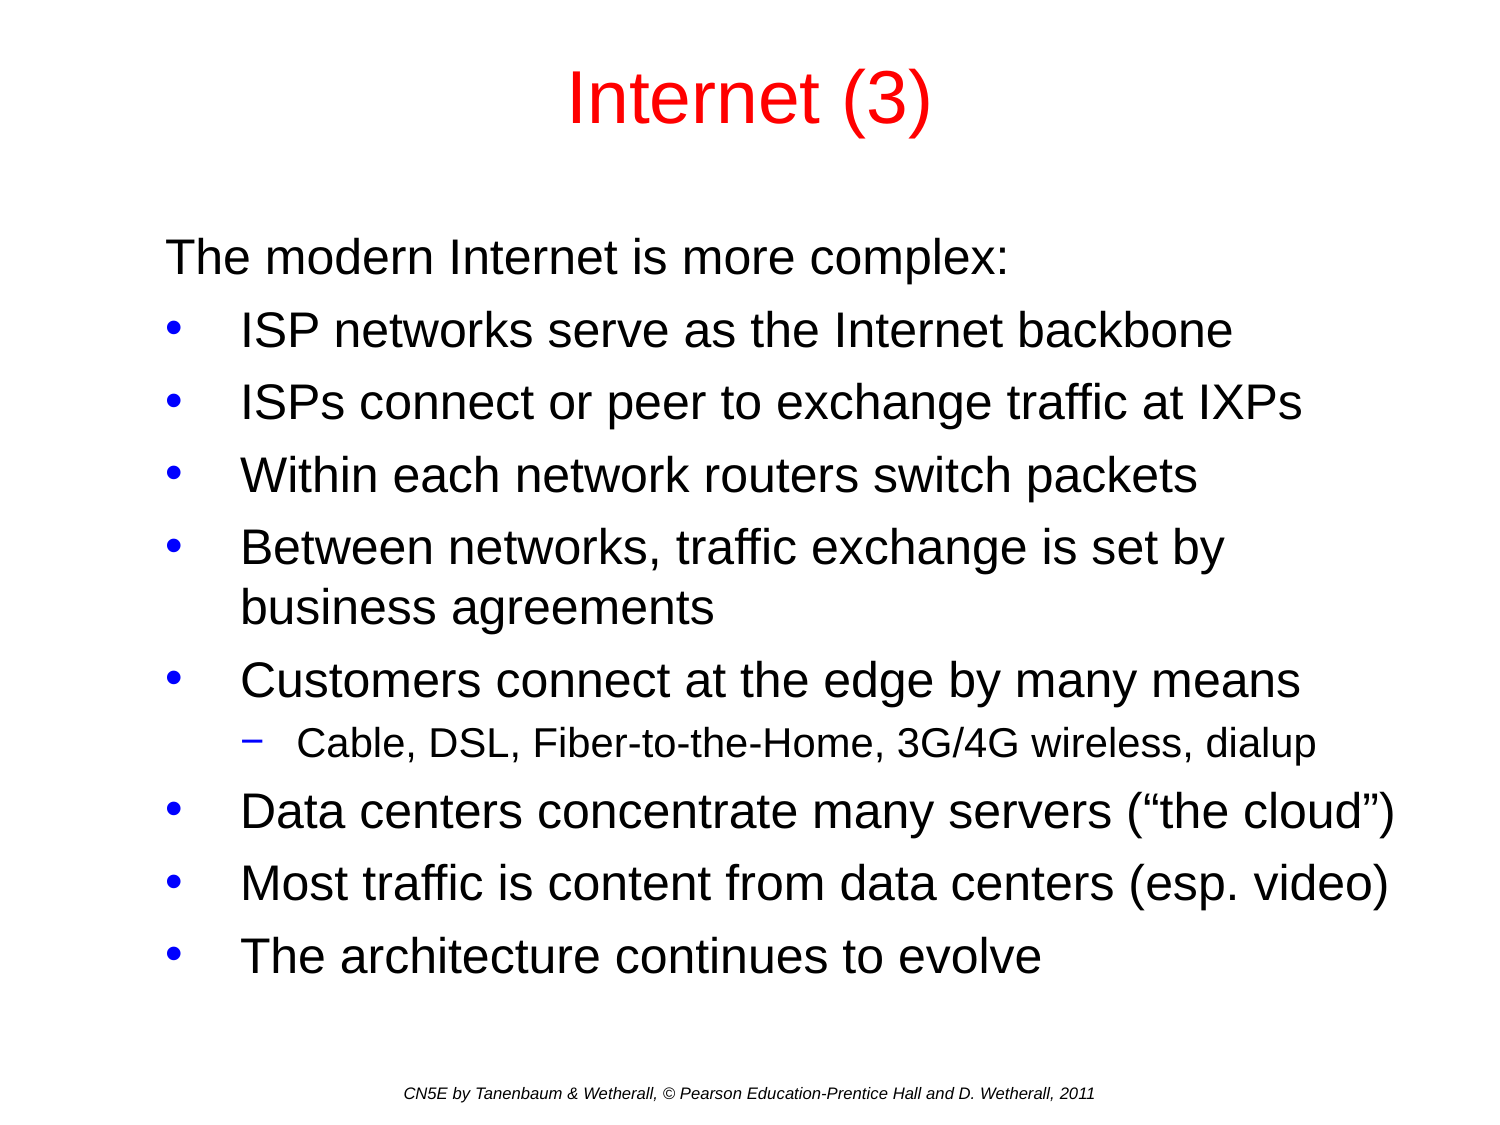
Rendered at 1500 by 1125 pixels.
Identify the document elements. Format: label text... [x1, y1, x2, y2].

footer CN5E by Tanenbaum & Wetherall, © Pearson Education-Prentice Hall and D. Wetherall, 2011 [0, 1074, 1500, 1125]
title Internet (3) [0, 0, 1500, 188]
list The modern Internet is more complex: ISP networks serve as the Internet backbone ISPs connect or peer to exchange traffic at IXPs Within each network routers switch packets Between networks, traffic exchange is set by business agreements Customers connect at the edge by many means Cable, DSL, Fiber-to-the-Home, 3G/4G wireless, dialup Data centers concentrate many servers (“the cloud”) Most traffic is content from data centers (esp. video) The architecture continues to evolve [149, 217, 1429, 973]
